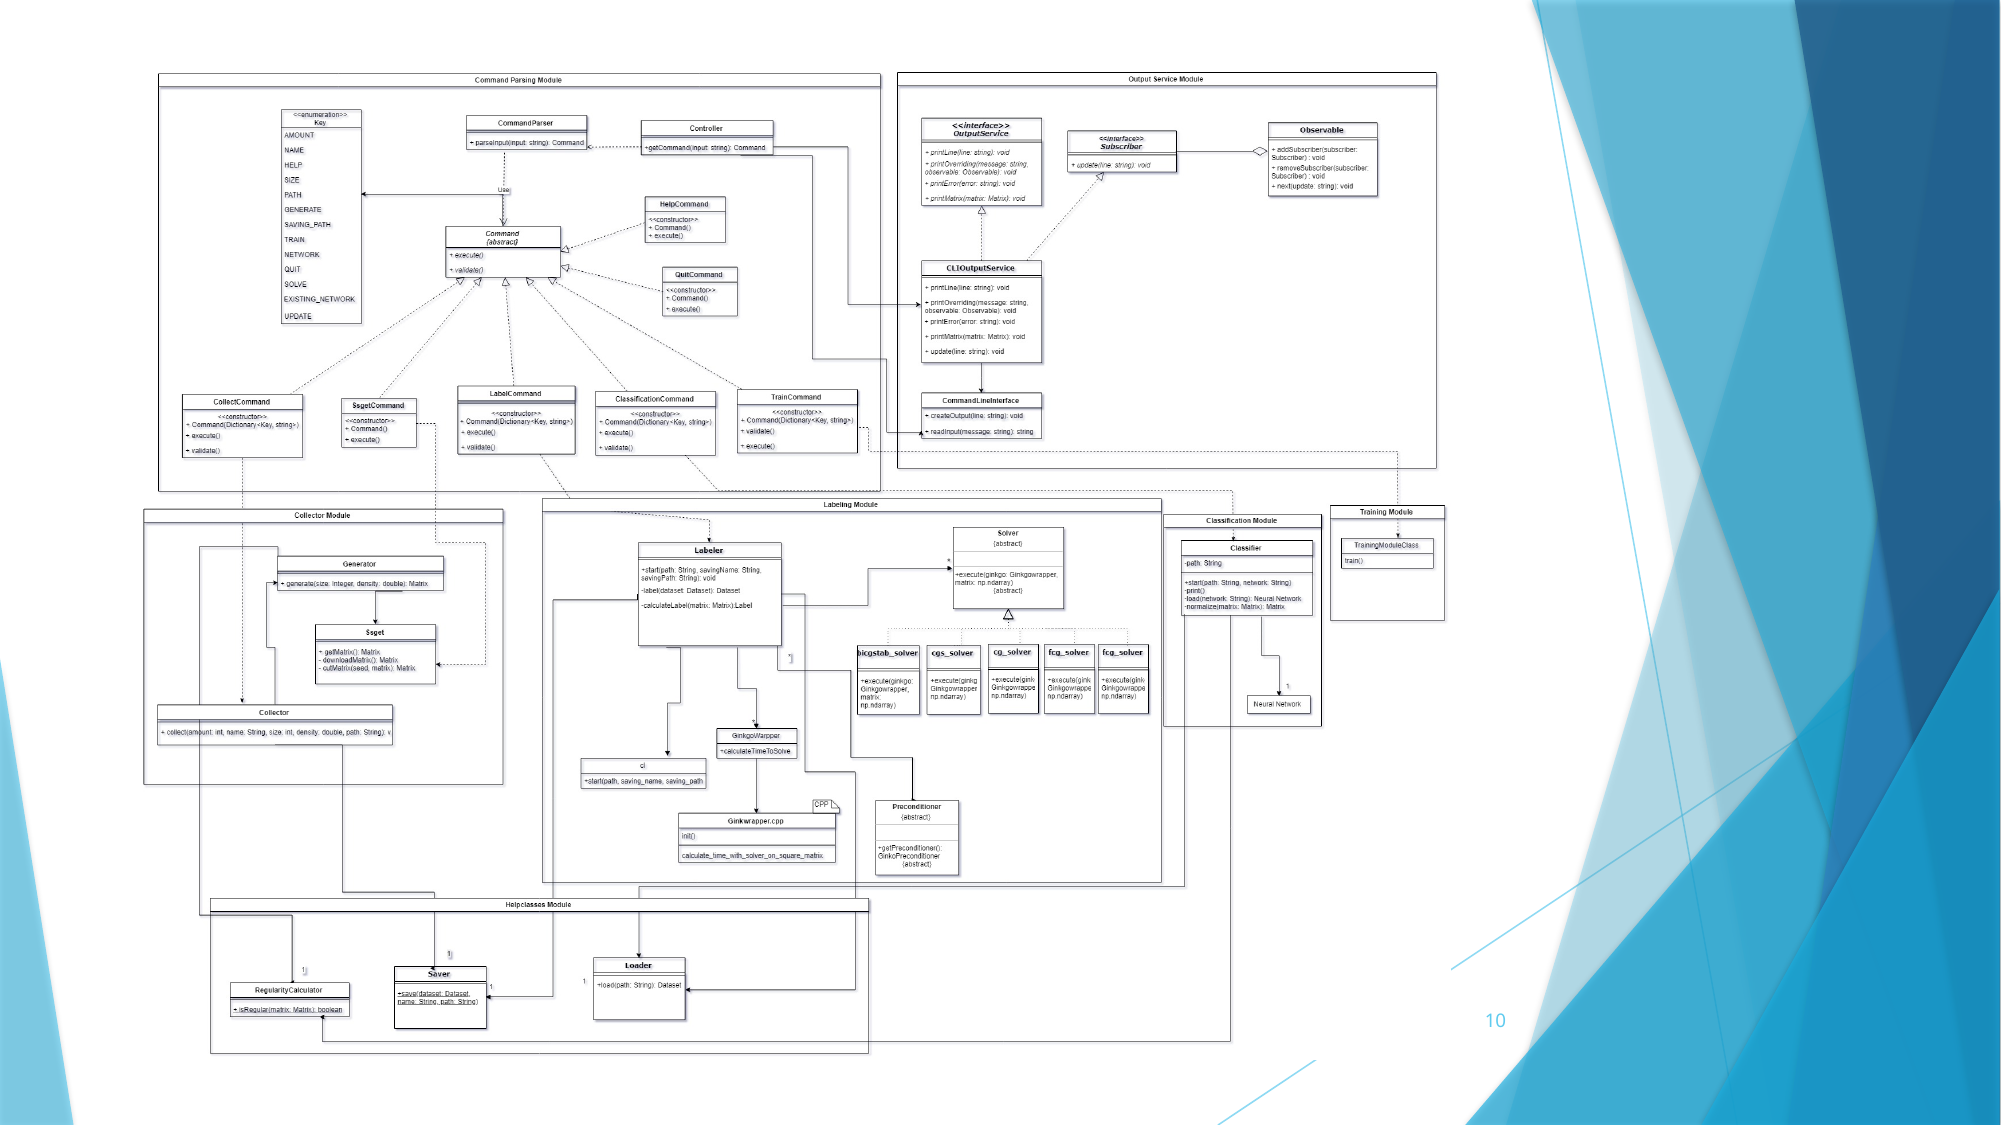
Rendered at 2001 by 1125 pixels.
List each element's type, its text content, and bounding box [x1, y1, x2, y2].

picture [143, 72, 1452, 1060]
slide_number 10 [1455, 991, 1522, 1051]
